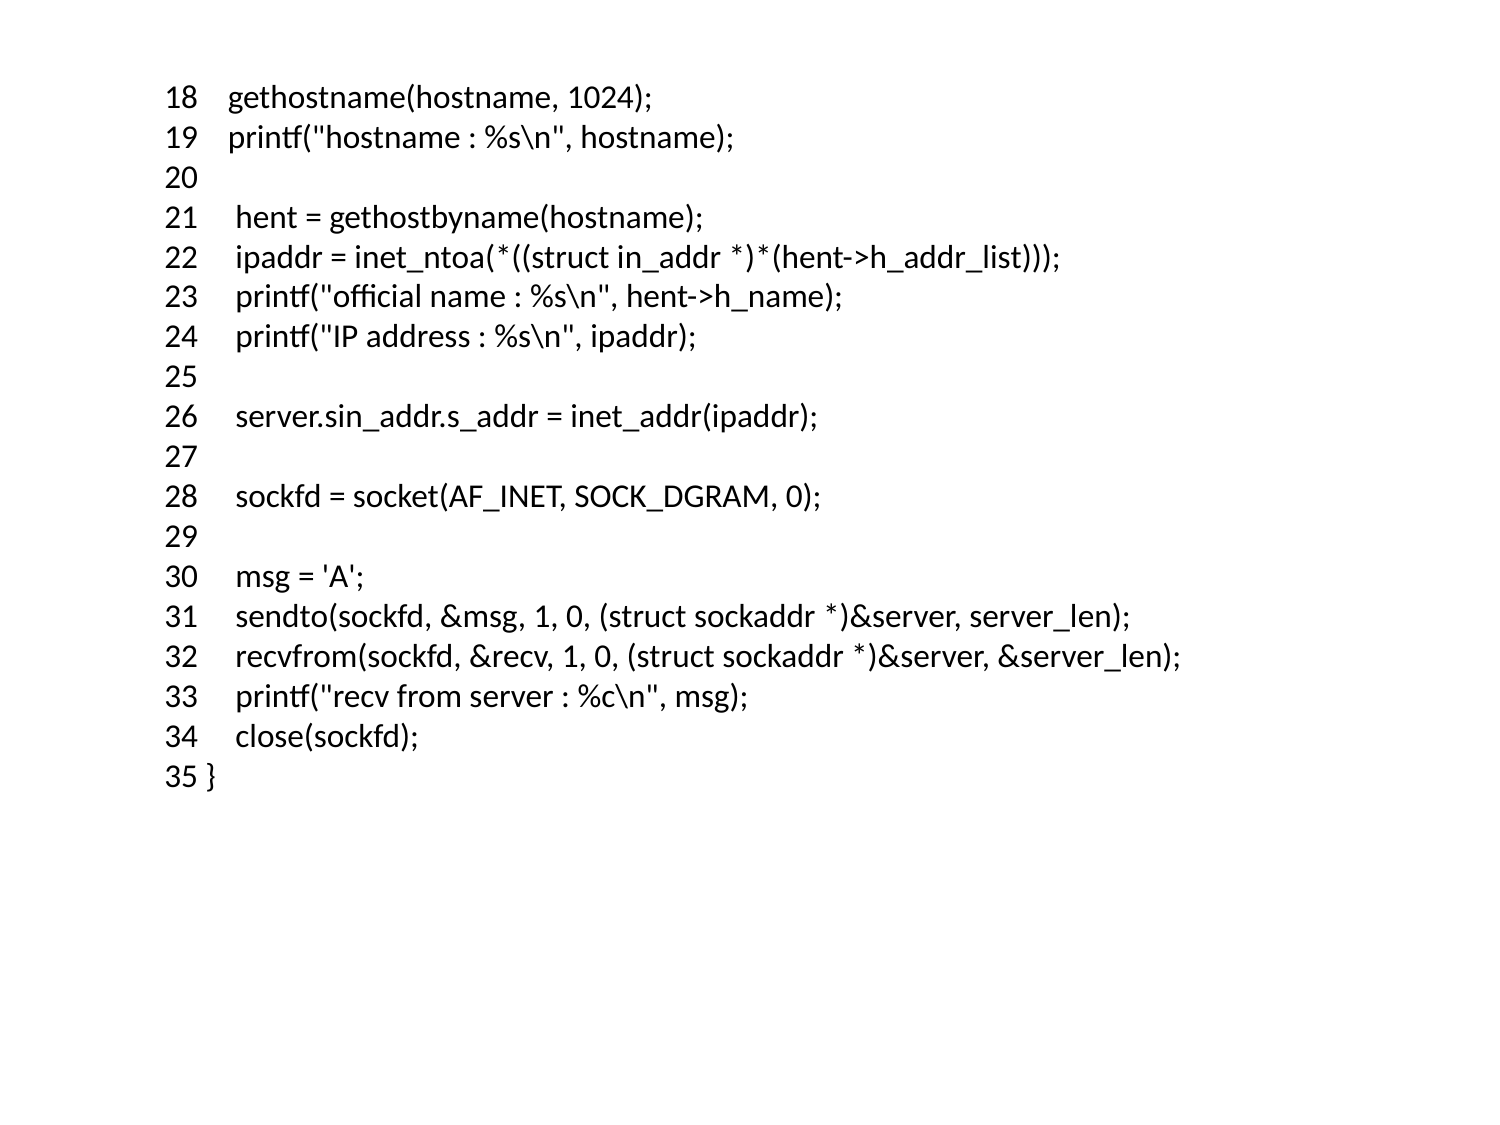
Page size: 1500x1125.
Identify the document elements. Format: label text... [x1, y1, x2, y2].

text_box 18 gethostname(hostname, 1024); 19 printf("hostname : %s\n", hostname); 20 21 hent = gethostbyname(hostname); 22 ipaddr = inet_ntoa(*((struct in_addr *)*(hent->h_addr_list))); 23 printf("official name : %s\n", hent->h_name); 24 printf("IP address : %s\n", ipaddr); 25 26 server.sin_addr.s_addr = inet_addr(ipaddr); 27 28 sockfd = socket(AF_INET, SOCK_DGRAM, 0); 29 30 msg = 'A'; 31 sendto(sockfd, &msg, 1, 0, (struct sockaddr *)&server, server_len); 32 recvfrom(sockfd, &recv, 1, 0, (struct sockaddr *)&server, &server_len); 33 printf("recv from server : %c\n", msg); 34 close(sockfd); 35 } [149, 67, 1351, 801]
